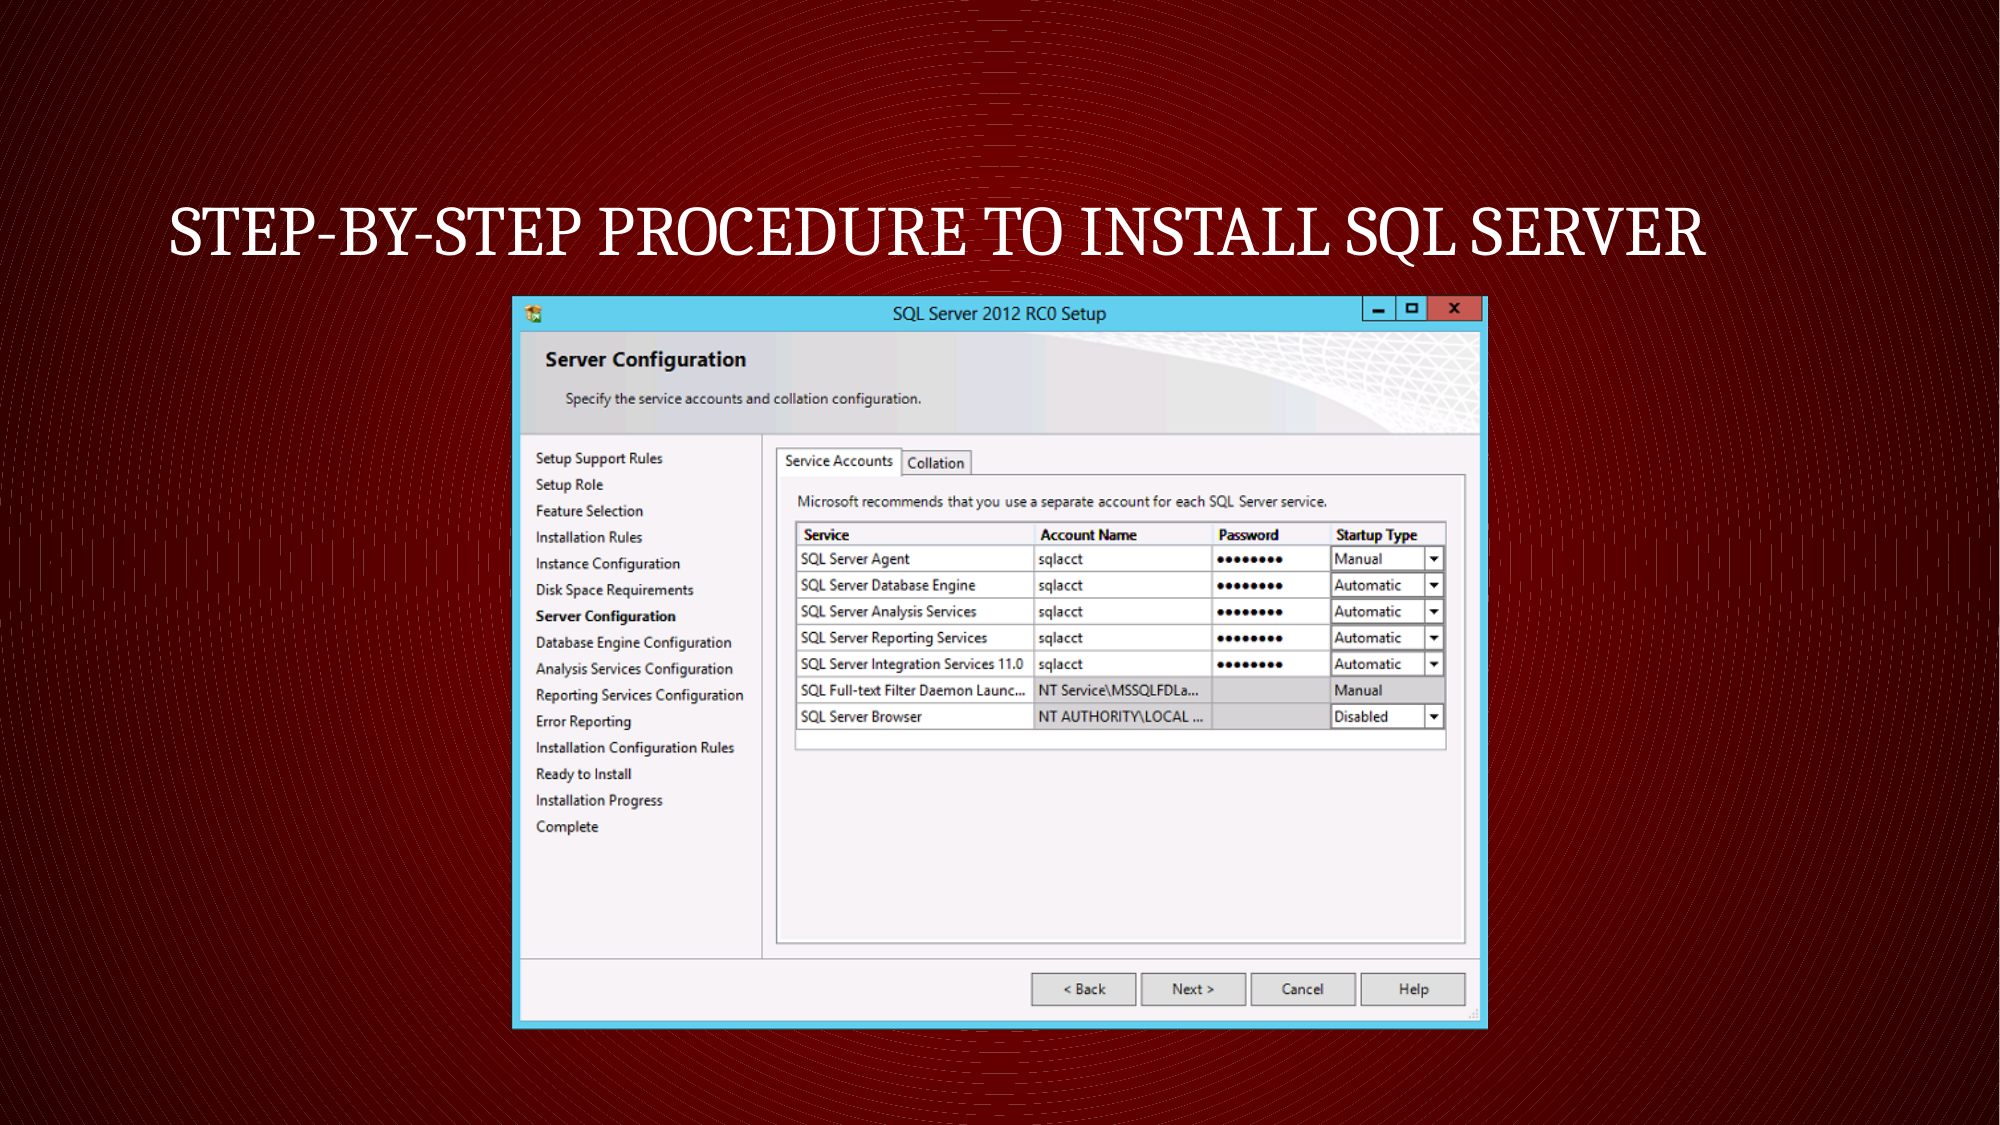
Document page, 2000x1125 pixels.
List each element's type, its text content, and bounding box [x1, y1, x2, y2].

title Step-by-step procedure to install SQL Server [149, 79, 1850, 280]
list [511, 295, 1488, 1030]
